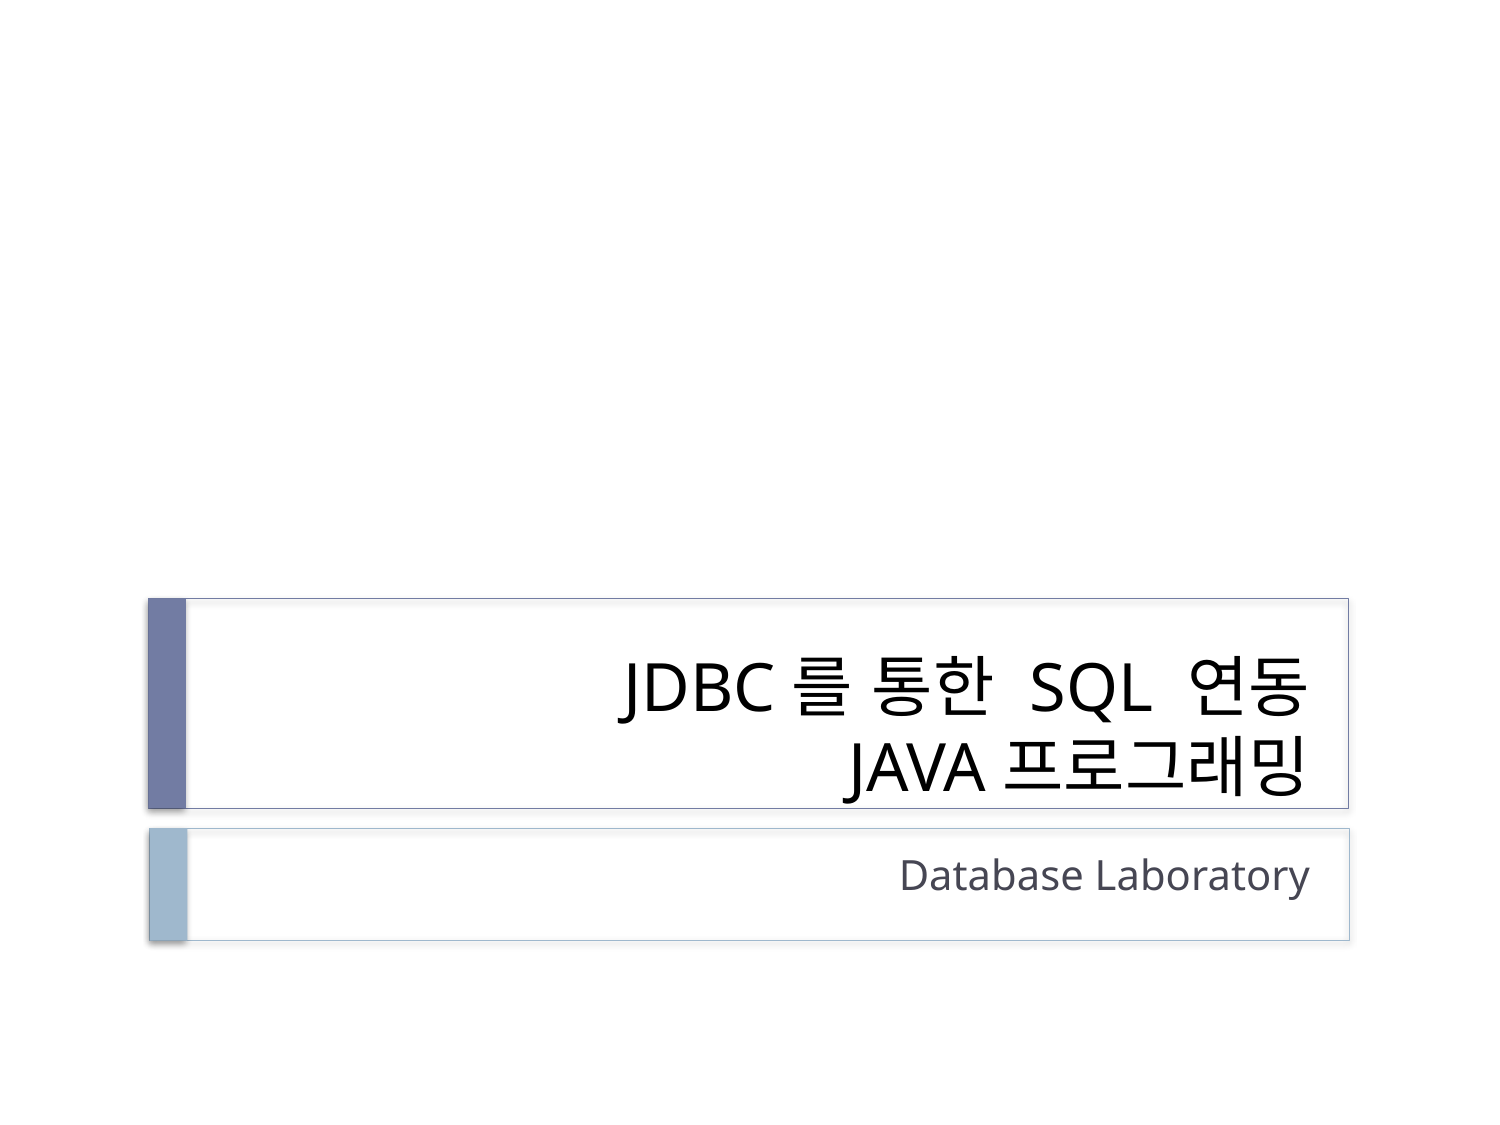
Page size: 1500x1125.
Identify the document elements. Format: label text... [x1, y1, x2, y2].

subtitle Database Laboratory [199, 840, 1326, 929]
title JDBC를 통한 SQL 연동 JAVA프로그래밍 [199, 637, 1326, 801]
